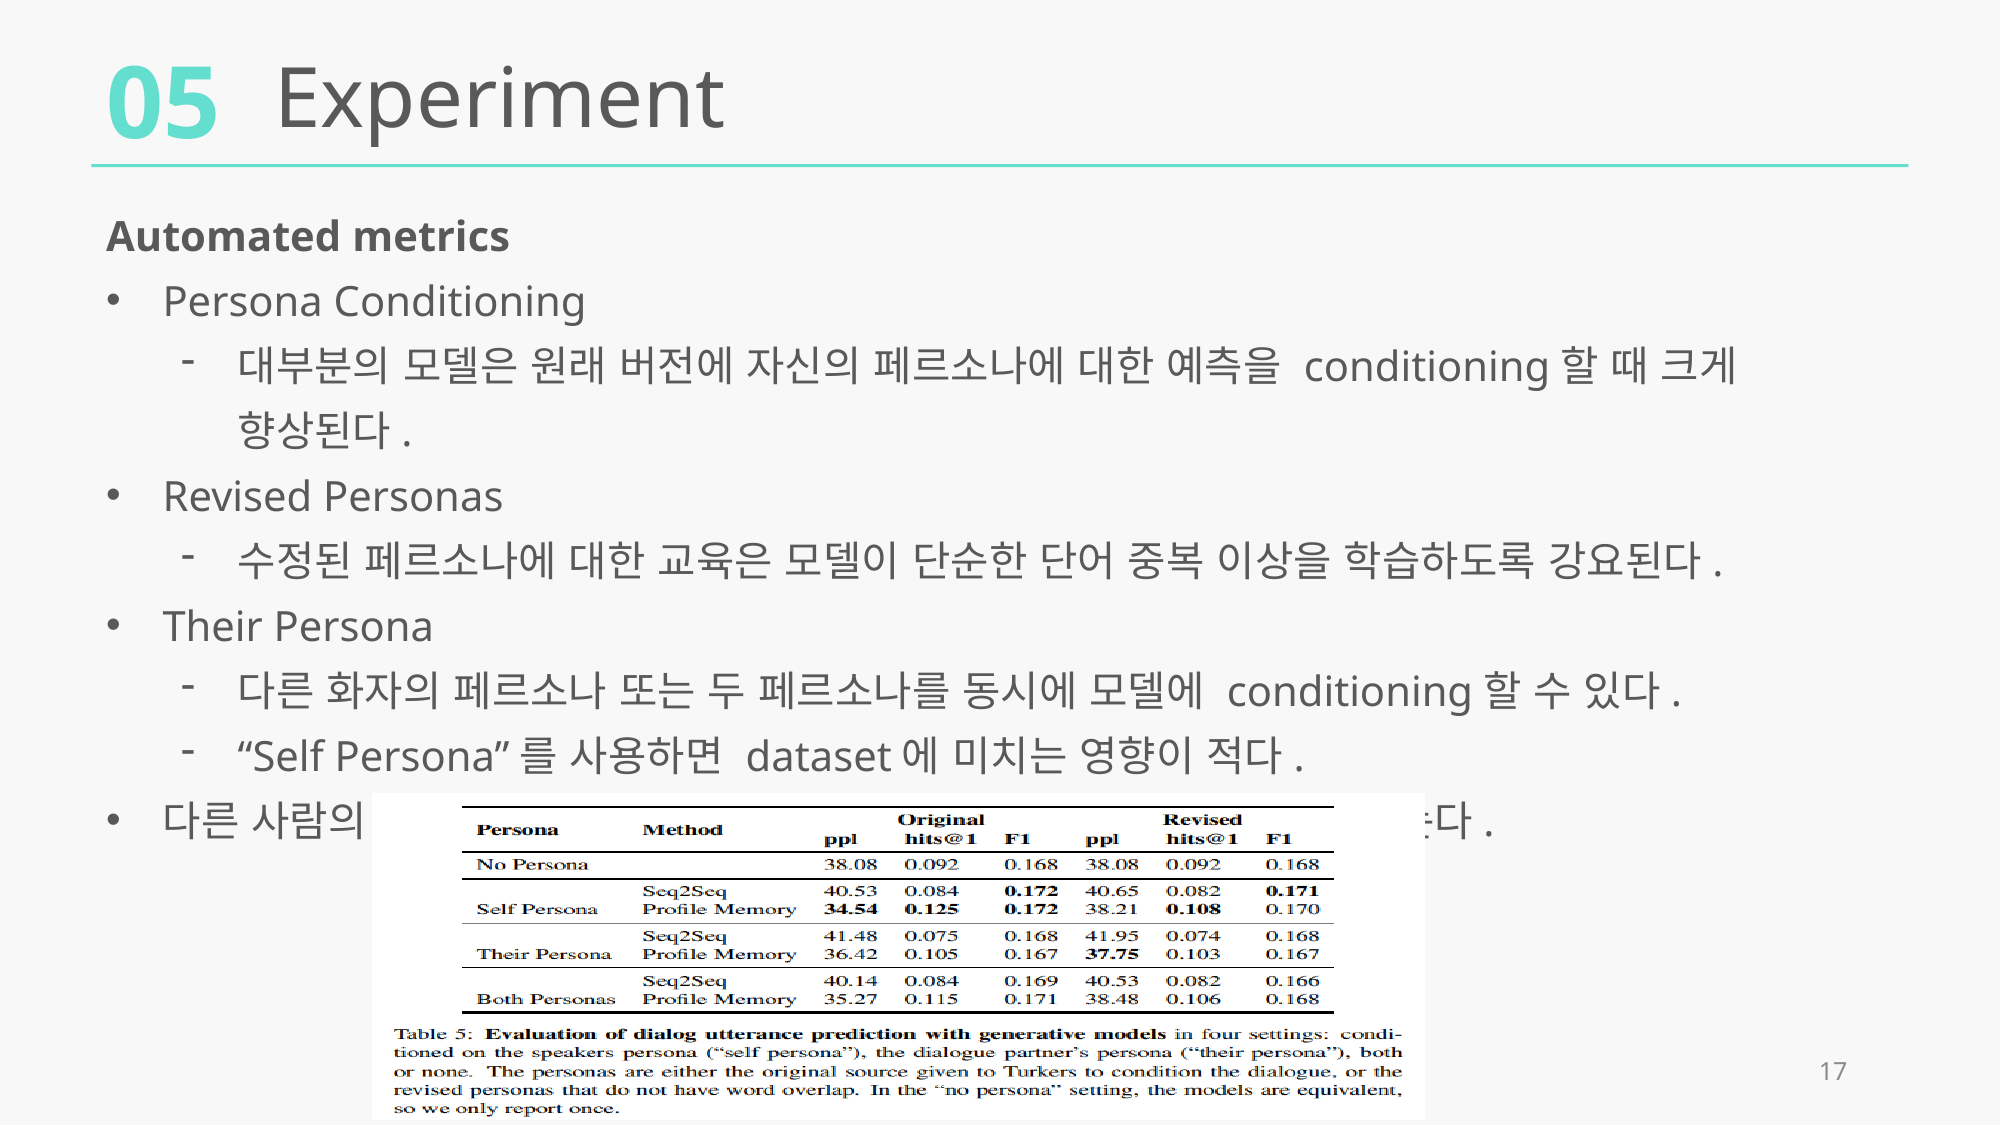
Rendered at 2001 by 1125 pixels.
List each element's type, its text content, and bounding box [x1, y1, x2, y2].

slide_number 17 [1425, 1042, 1863, 1103]
picture [372, 793, 1425, 1120]
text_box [91, 30, 1909, 168]
text_box Automated metrics Persona Conditioning 대부분의 모델은 원래 버전에 자신의 페르소나에 대한 예측을 conditioning할 때 크게 향상된다. Revised Personas 수정된 페르소나에 대한 교육은 모델이 단순한 단어 중복 이상을 학습하도록 강요된다. Their Persona 다른 화자의 페르소나 또는 두 페르소나를 동시에 모델에 conditioning할 수 있다. “Self Persona”를 사용하면 dataset에 미치는 영향이 적다. 다른 사람의 페르소나를 아는 것은 이 데이터의 정확성에 도움이 되지 않는다. [91, 186, 1909, 852]
